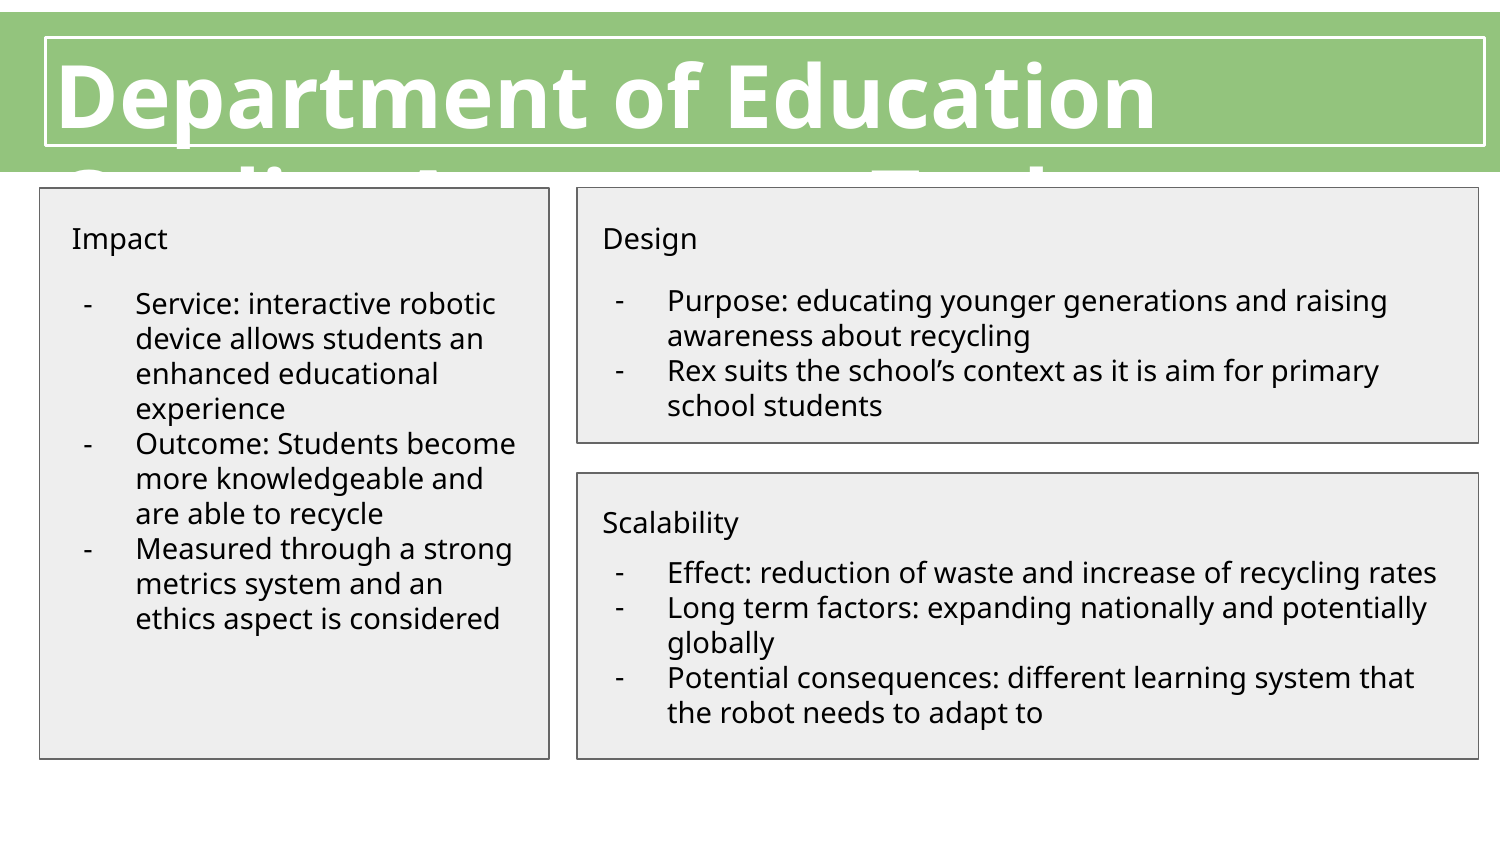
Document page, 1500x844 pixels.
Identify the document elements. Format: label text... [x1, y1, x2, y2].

text_box [577, 473, 1479, 539]
text_box Scalability [587, 489, 1003, 539]
text_box Effect: reduction of waste and increase of recycling rates Long term factors: expanding nationally and potentially globally Potential consequences: different learning system that the robot needs to adapt to [577, 539, 1479, 759]
text_box [39, 187, 550, 760]
text_box Impact [56, 205, 473, 270]
text_box [1479, 37, 1485, 146]
text_box Purpose: educating younger generations and raising awareness about recycling Rex suits the school’s context as it is aim for primary school students [577, 267, 1471, 443]
text_box Design [587, 205, 1003, 282]
title Department of Education Quality Assurance Tool [39, 26, 1479, 158]
text_box [577, 187, 1479, 443]
text_box [0, 12, 1500, 171]
text_box Service: interactive robotic device allows students an enhanced educational experience Outcome: Students become more knowledgeable and are able to recycle Measured through a strong metrics system and an ethics aspect is considered [45, 270, 534, 784]
